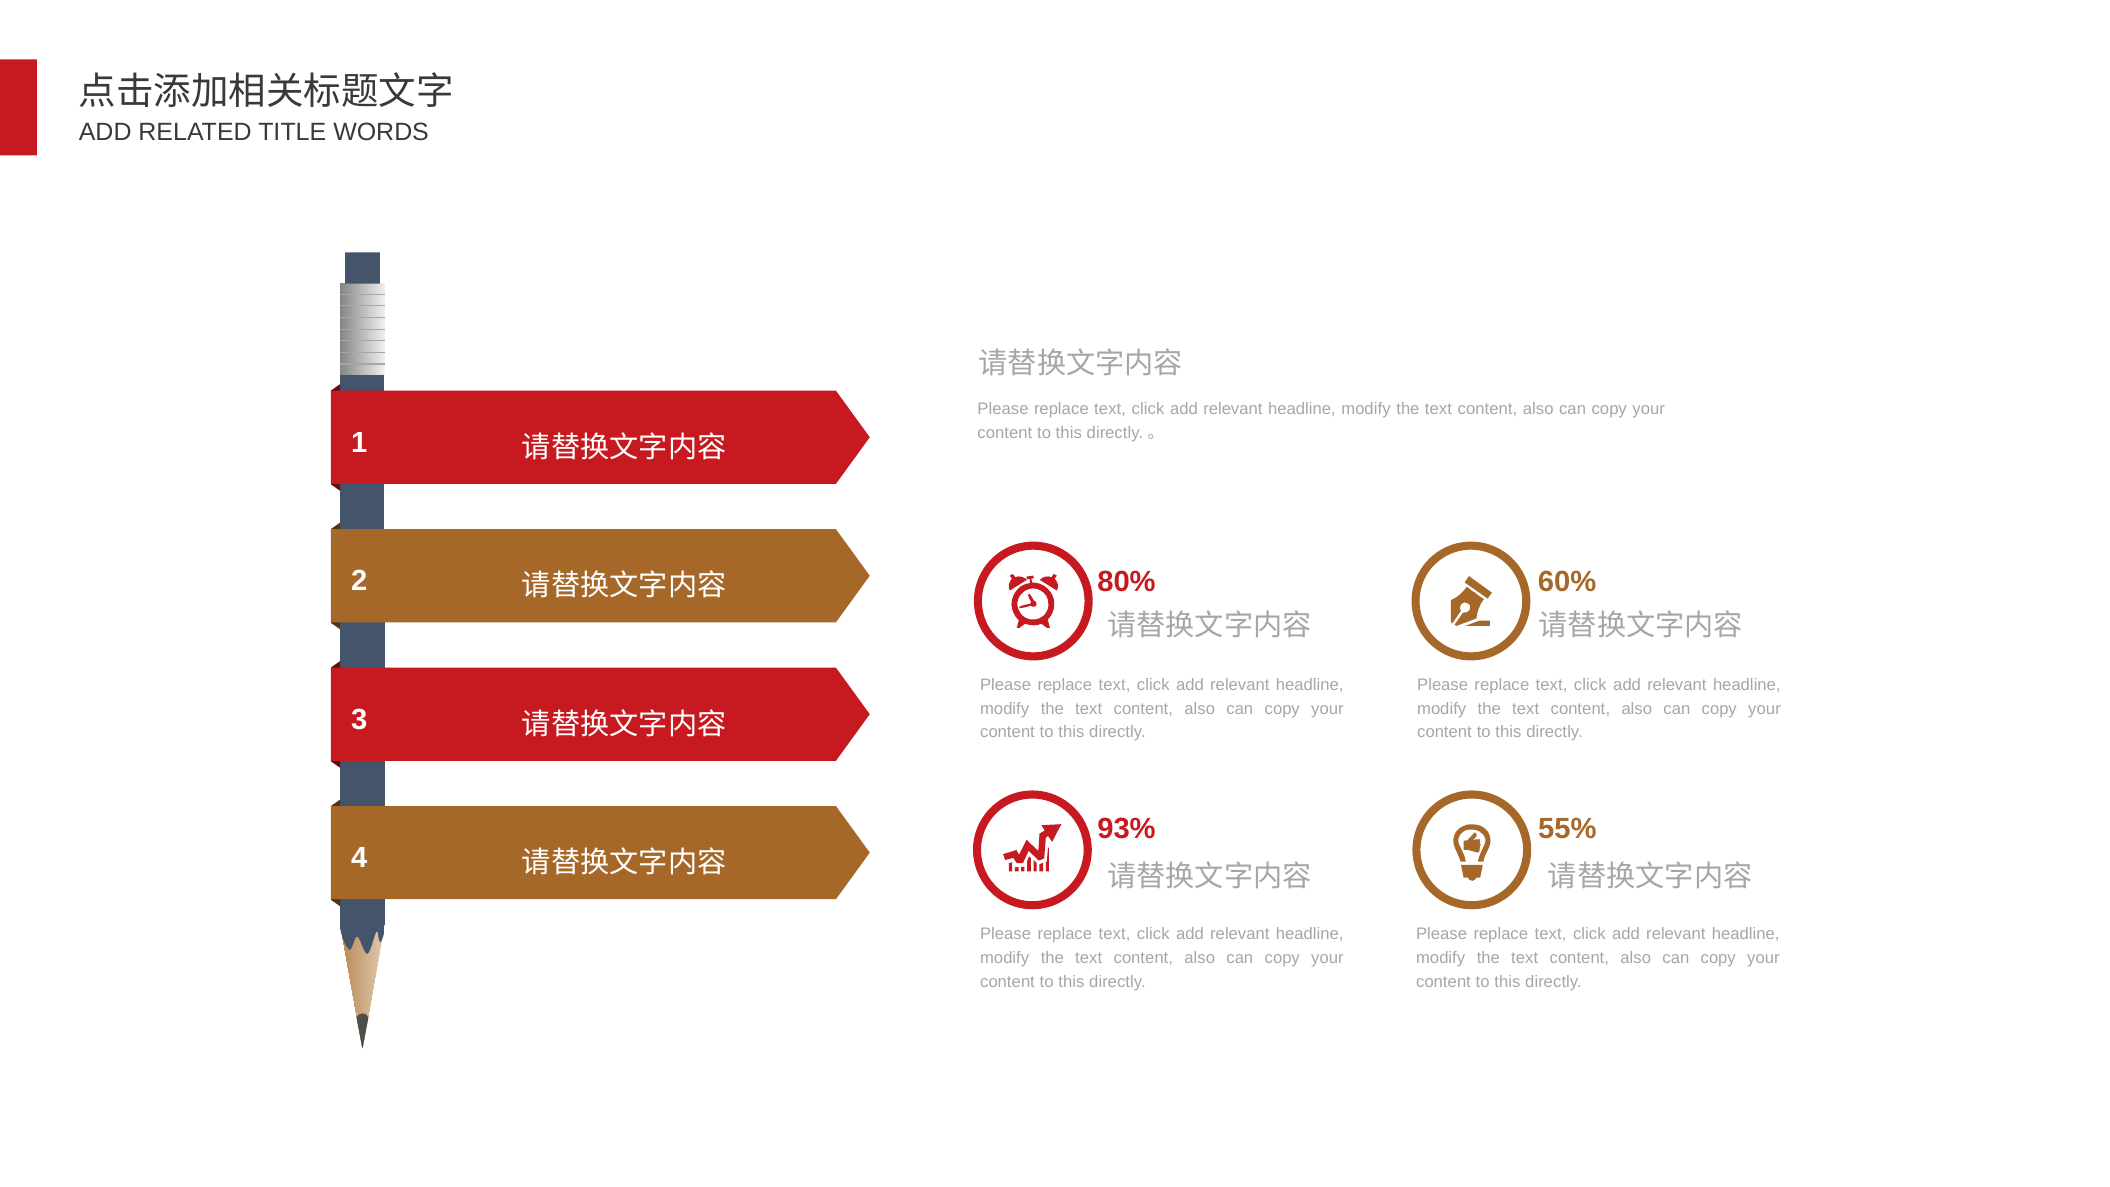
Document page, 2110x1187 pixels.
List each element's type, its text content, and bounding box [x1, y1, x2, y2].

text_box [972, 540, 1092, 662]
text_box [1411, 789, 1533, 911]
text_box 请替换文字内容 [963, 330, 1199, 386]
text_box Please replace text, click add relevant headline, modify the text content, also can copy your content to this directly. [965, 662, 1359, 749]
text_box 60% [1523, 547, 1612, 605]
text_box [1033, 860, 1037, 872]
text_box [1453, 824, 1491, 862]
text_box [1045, 847, 1049, 872]
text_box [1008, 573, 1055, 628]
text_box Please replace text, click add relevant headline, modify the text content, also can copy your content to this directly. [1401, 912, 1795, 999]
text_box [330, 252, 870, 1049]
text_box 点击添加相关标题文字 [62, 59, 470, 121]
text_box 80% [1082, 547, 1171, 605]
text_box [1410, 540, 1523, 662]
text_box Please replace text, click add relevant headline, modify the text content, also can copy your content to this directly. [965, 912, 1359, 999]
text_box [1039, 573, 1058, 591]
text_box [1450, 576, 1492, 626]
text_box 请替换文字内容 [1533, 842, 1768, 900]
text_box [971, 789, 1092, 911]
text_box 55% [1523, 795, 1612, 853]
text_box [1039, 862, 1044, 872]
text_box Please replace text, click add relevant headline, modify the text content, also can copy your content to this directly.。 [962, 386, 1681, 449]
text_box [1027, 856, 1031, 872]
text_box 请替换文字内容 [1092, 592, 1328, 649]
text_box ADD RELATED TITLE WORDS [62, 107, 446, 154]
text_box 93% [1082, 795, 1171, 853]
text_box 请替换文字内容 [1523, 592, 1759, 649]
text_box Please replace text, click add relevant headline, modify the text content, also can copy your content to this directly. [1402, 662, 1796, 749]
text_box 请替换文字内容 [1092, 842, 1328, 900]
text_box [1008, 862, 1013, 872]
text_box [1460, 864, 1483, 881]
text_box [1003, 824, 1062, 864]
